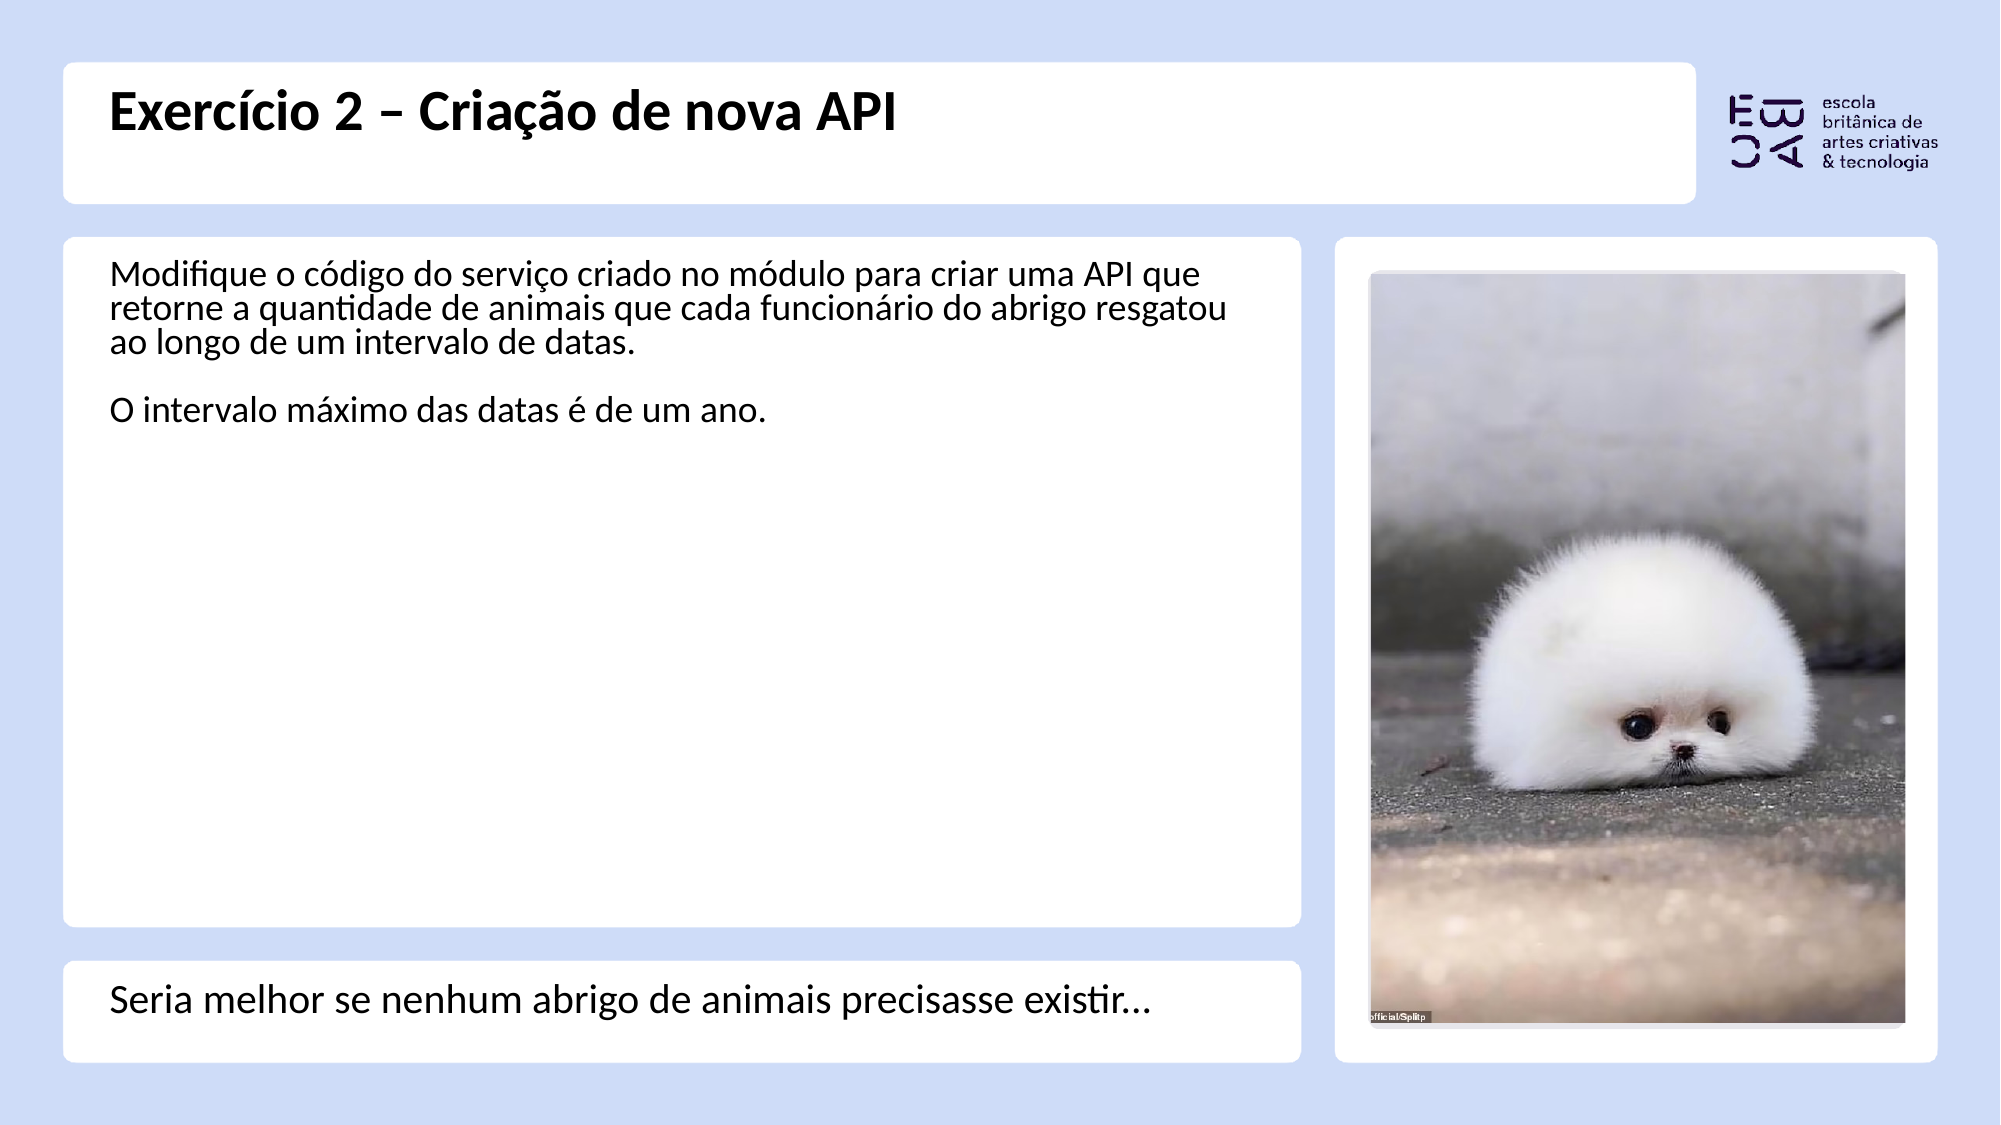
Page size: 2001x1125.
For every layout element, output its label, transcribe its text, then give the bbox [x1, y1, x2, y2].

list Seria melhor se nenhum abrigo de animais precisasse existir... [94, 976, 1263, 1045]
list Exercício 2 – Criação de nova API [94, 80, 1671, 178]
list Modifique o código do serviço criado no módulo para criar uma API que retorne a quantidade de animais que cada funcionário do abrigo resgatou ao longo de um intervalo de datas. O intervalo máximo das datas é de um ano. [94, 251, 1263, 903]
picture [0, 0, 2000, 1125]
